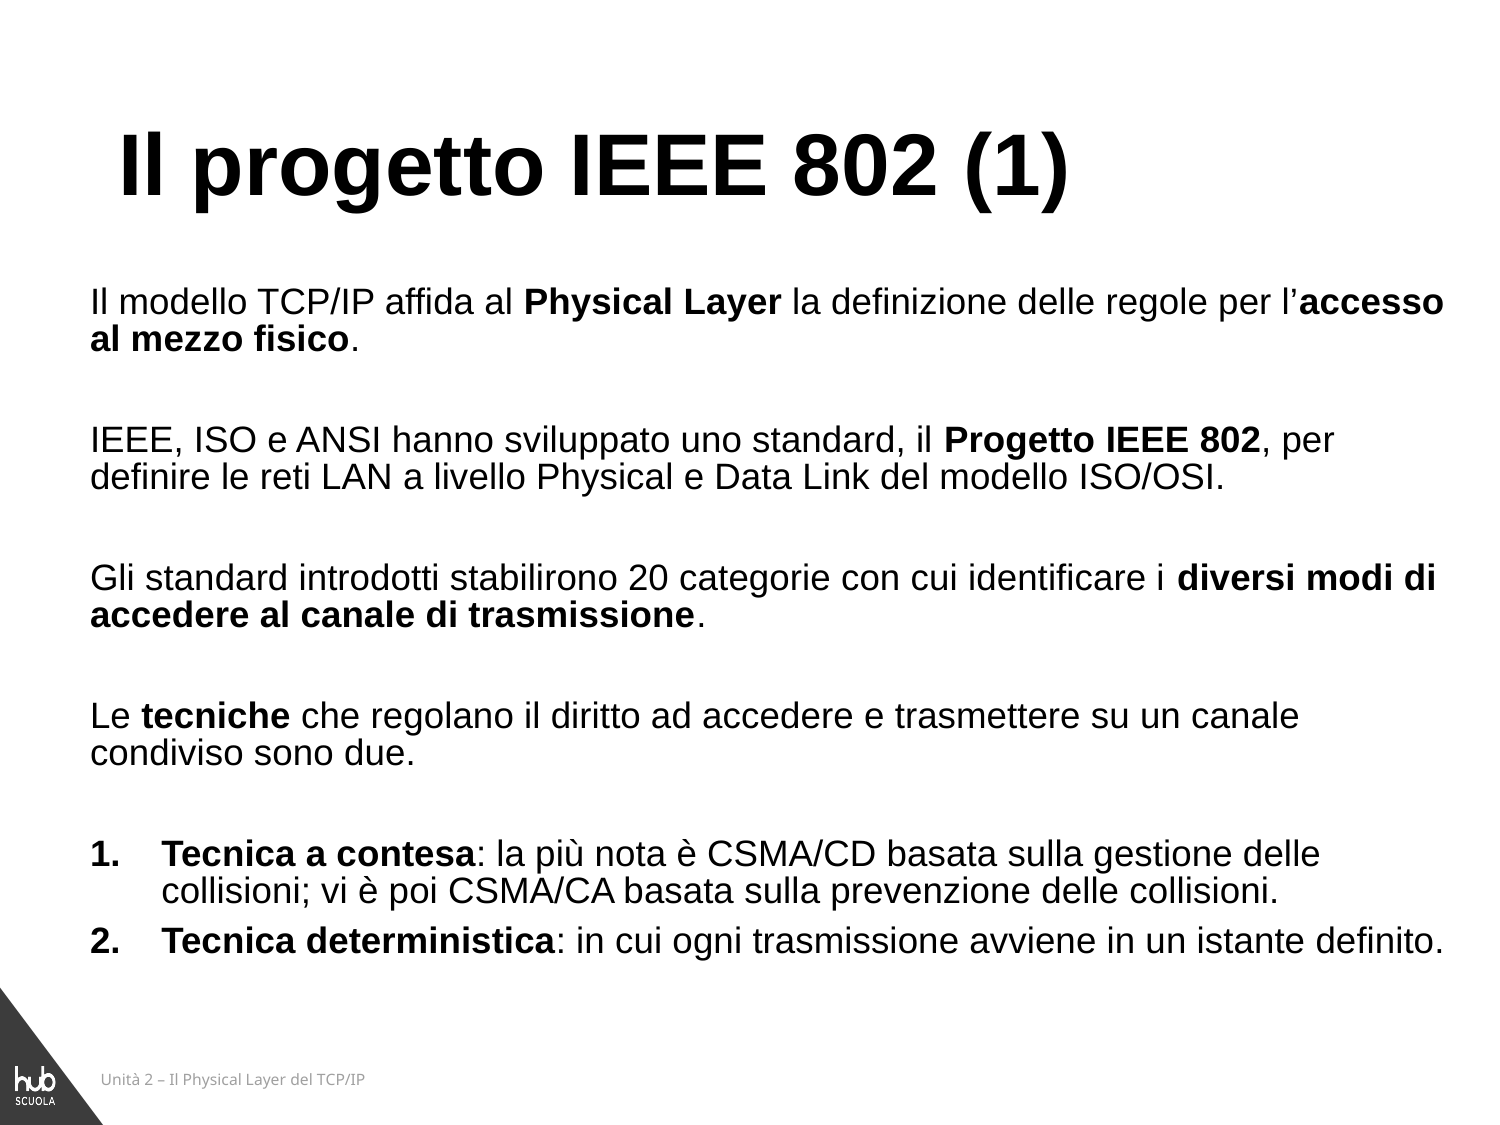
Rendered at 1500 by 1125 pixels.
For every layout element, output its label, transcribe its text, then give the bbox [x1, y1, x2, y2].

list Il modello TCP/IP affida al Physical Layer la definizione delle regole per l’accesso al mezzo fisico. IEEE, ISO e ANSI hanno sviluppato uno standard, il Progetto IEEE 802, per definire le reti LAN a livello Physical e Data Link del modello ISO/OSI. Gli standard introdotti stabilirono 20 categorie con cui identificare i diversi modi di accedere al canale di trasmissione. Le tecniche che regolano il diritto ad accedere e trasmettere su un canale condiviso sono due. Tecnica a contesa: la più nota è CSMA/CD basata sulla gestione delle collisioni; vi è poi CSMA/CA basata sulla prevenzione delle collisioni. Tecnica deterministica: in cui ogni trasmissione avviene in un istante definito. [75, 277, 1462, 1015]
title Il progetto IEEE 802 (1) [103, 59, 1397, 277]
picture [15, 1066, 56, 1106]
